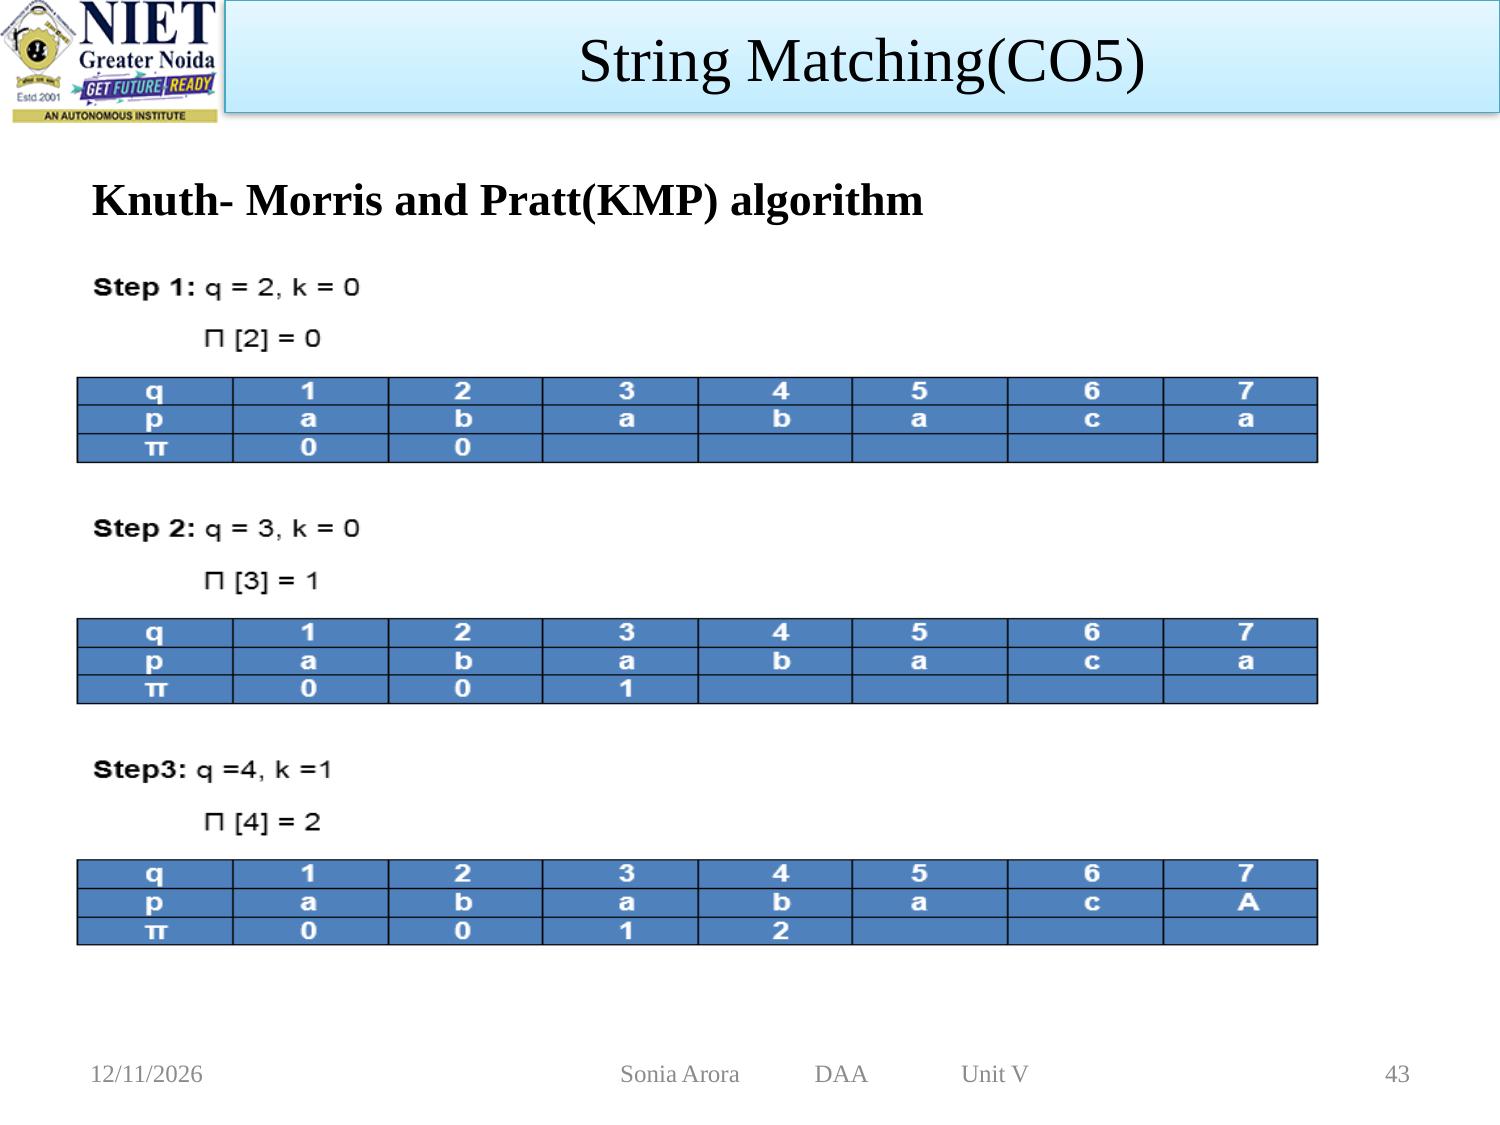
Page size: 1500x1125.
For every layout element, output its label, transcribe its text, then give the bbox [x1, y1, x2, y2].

picture [71, 262, 1326, 963]
text_box String Matching(CO5) [224, 0, 1500, 113]
list Knuth- Morris and Pratt(KMP) algorithm [65, 162, 1428, 988]
footer Sonia Arora DAA Unit V [412, 1042, 1238, 1103]
slide_number 43 [1238, 1042, 1425, 1103]
picture [0, 0, 218, 123]
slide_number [75, 1042, 412, 1103]
